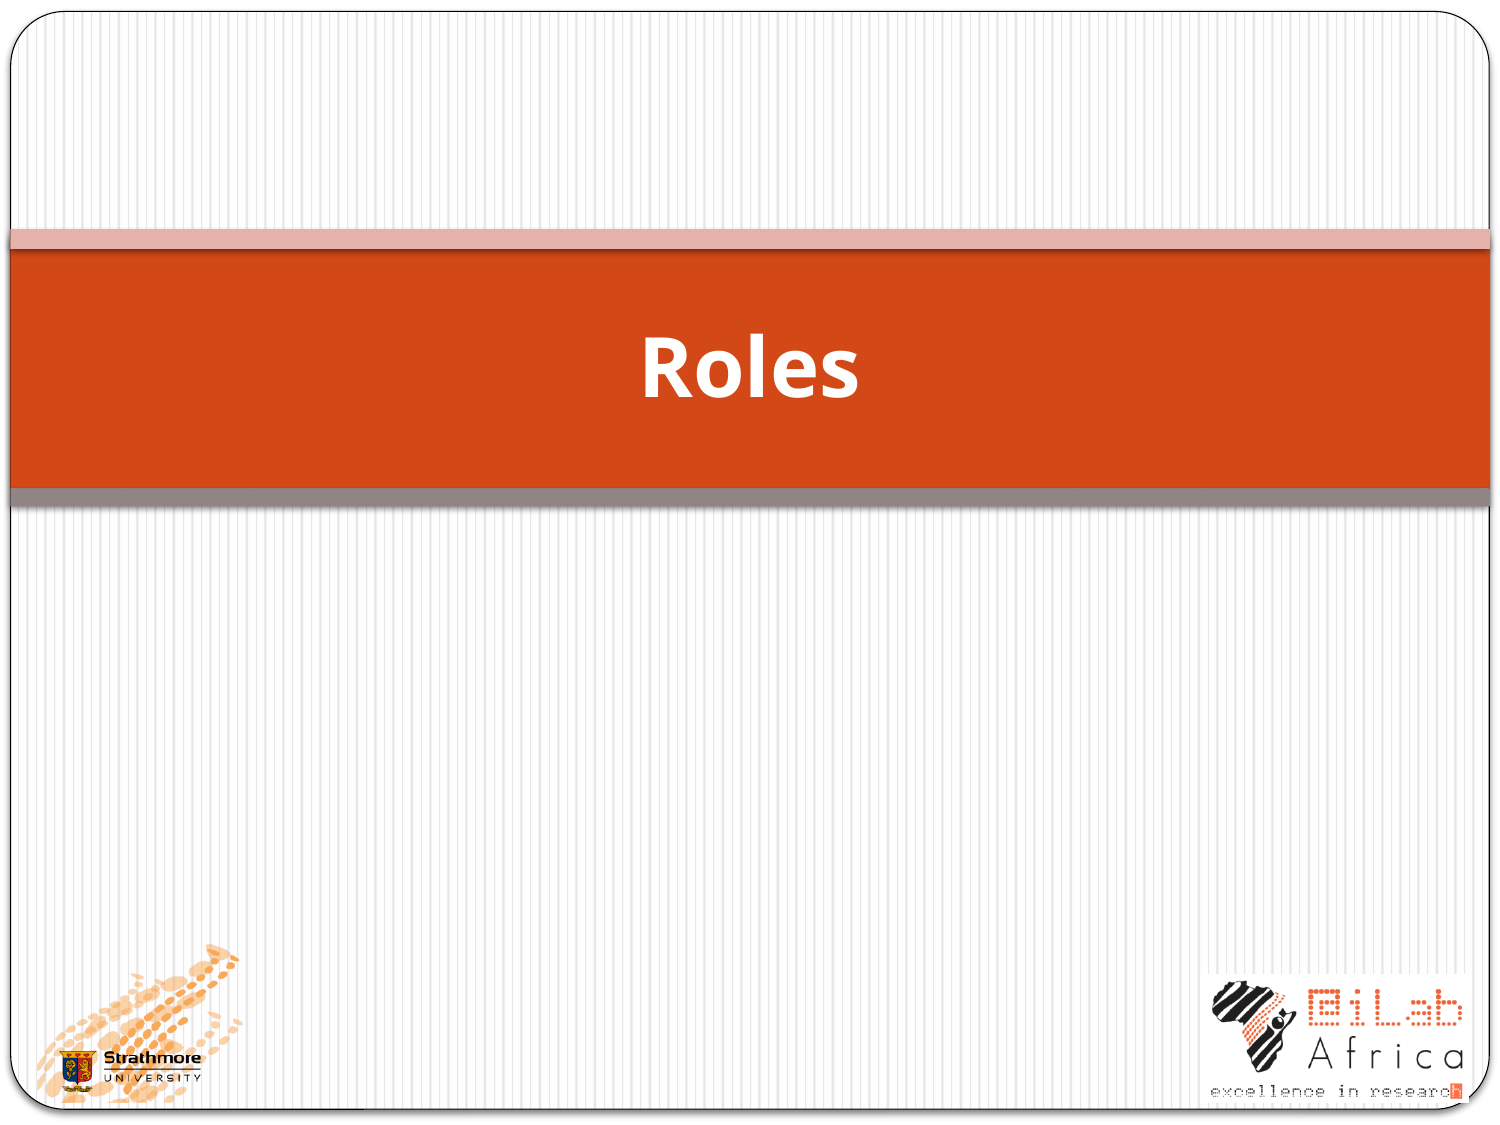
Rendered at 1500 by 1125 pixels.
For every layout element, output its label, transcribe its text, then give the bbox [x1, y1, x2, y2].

picture [1199, 973, 1469, 1103]
title Roles [75, 247, 1425, 489]
picture [37, 929, 251, 1103]
